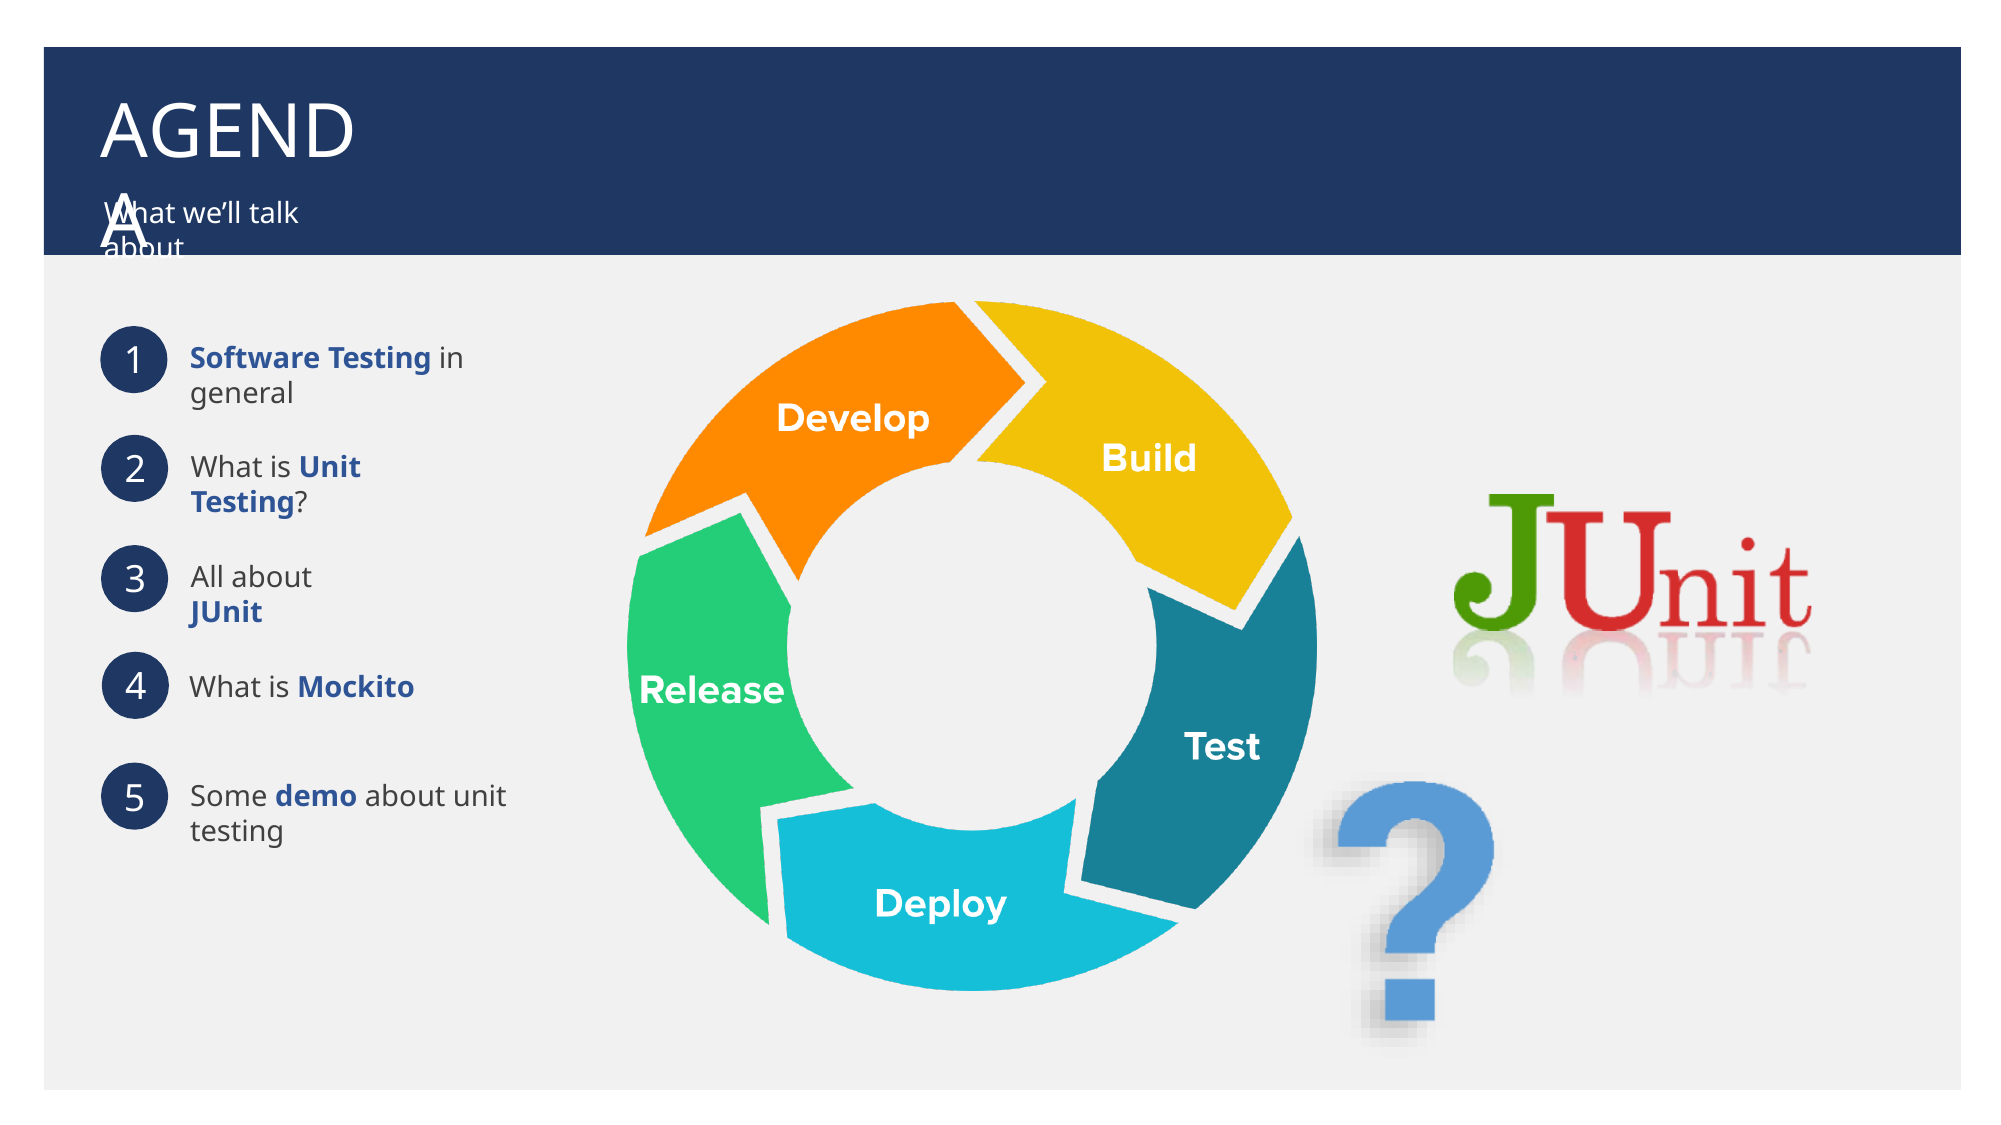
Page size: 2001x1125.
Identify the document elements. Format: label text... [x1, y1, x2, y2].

text_box 1 [121, 334, 147, 382]
text_box [1454, 494, 1812, 631]
text_box 5 [121, 771, 147, 819]
text_box [100, 434, 169, 502]
text_box What is Unit Testing? [188, 445, 476, 518]
text_box 4 [123, 659, 148, 707]
text_box [43, 255, 1961, 1090]
text_box [43, 47, 1961, 255]
text_box [101, 651, 169, 719]
text_box What is Mockito [187, 666, 607, 704]
text_box What we’ll talk about [101, 192, 379, 265]
text_box [100, 545, 169, 613]
text_box [1191, 744, 1522, 1076]
picture [627, 301, 1317, 991]
text_box [1232, 764, 1501, 1033]
text_box 2 [122, 442, 147, 490]
text_box Software Testing in general [187, 337, 559, 410]
text_box 3 [122, 553, 147, 601]
text_box All about JUnit [188, 556, 389, 629]
text_box Some demo about unit testing [188, 774, 590, 847]
text_box [100, 762, 169, 830]
title AGENDA [98, 80, 386, 271]
text_box [100, 325, 168, 394]
text_box [1452, 628, 1811, 766]
